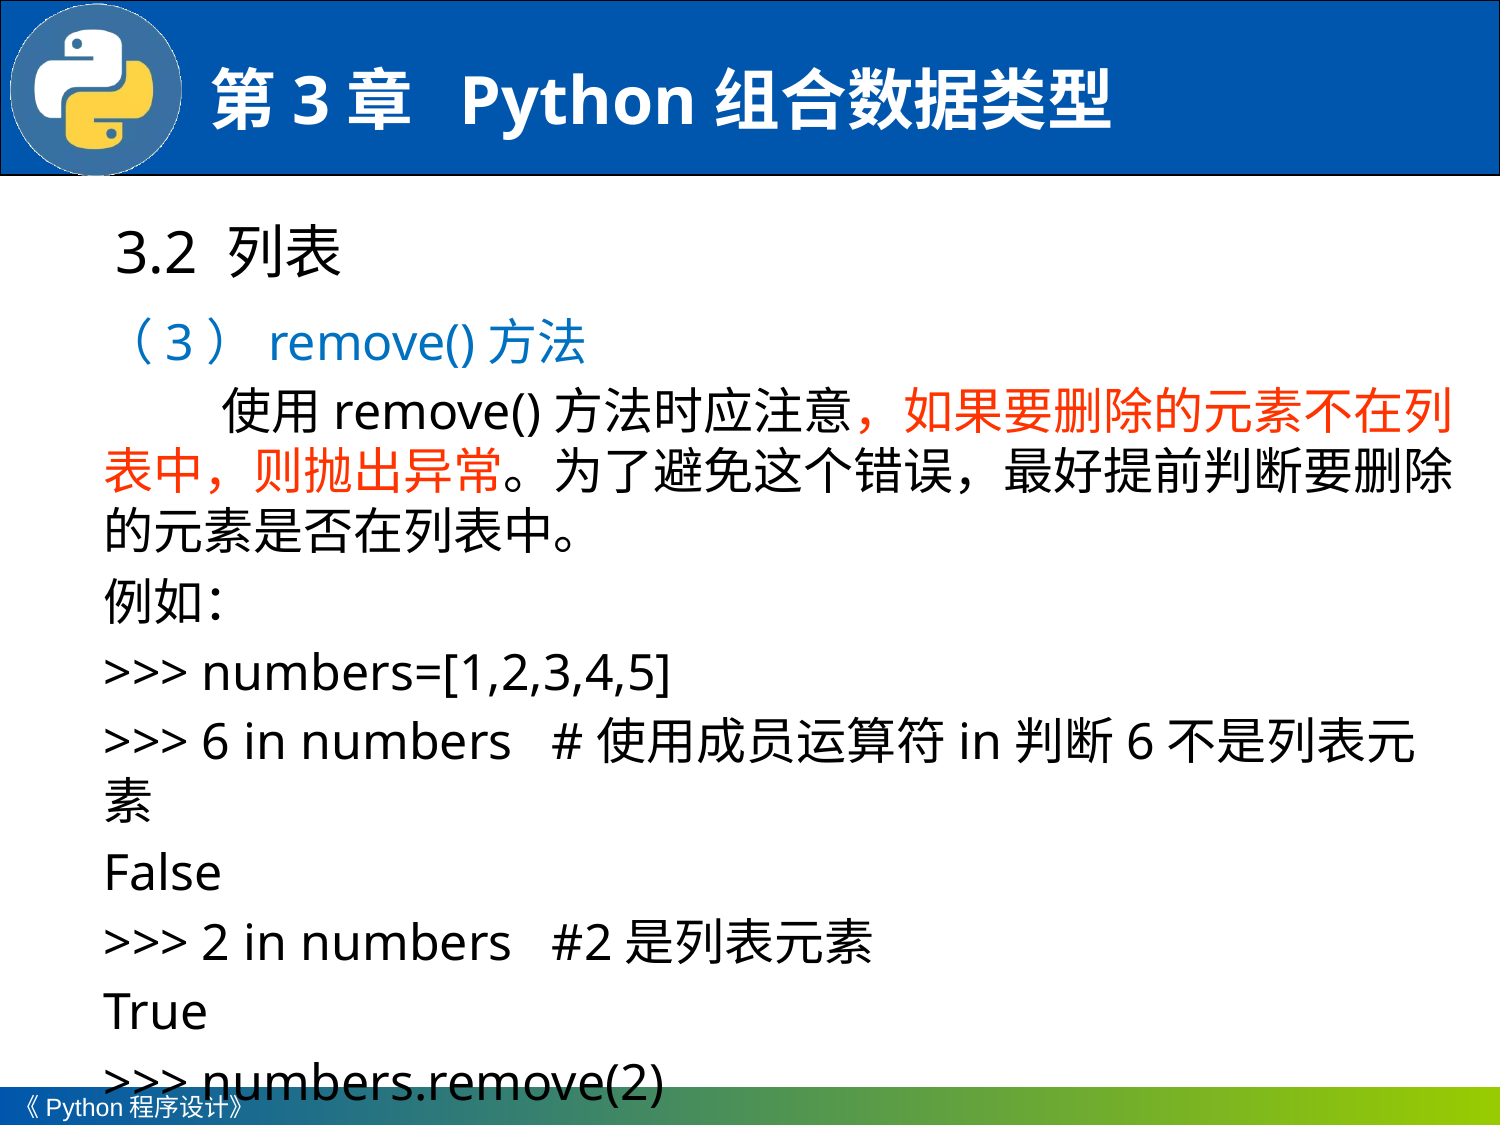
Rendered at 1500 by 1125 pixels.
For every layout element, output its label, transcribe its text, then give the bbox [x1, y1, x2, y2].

text_box （3）remove()方法 使用remove()方法时应注意，如果要删除的元素不在列表中，则抛出异常。为了避免这个错误，最好提前判断要删除的元素是否在列表中。 例如： >>> numbers=[1,2,3,4,5] >>> 6 in numbers #使用成员运算符in判断6不是列表元素 False >>> 2 in numbers #2是列表元素 True >>> numbers.remove(2) [88, 302, 1471, 1106]
picture [5, 0, 184, 178]
list 3.2 列表 [100, 208, 782, 302]
